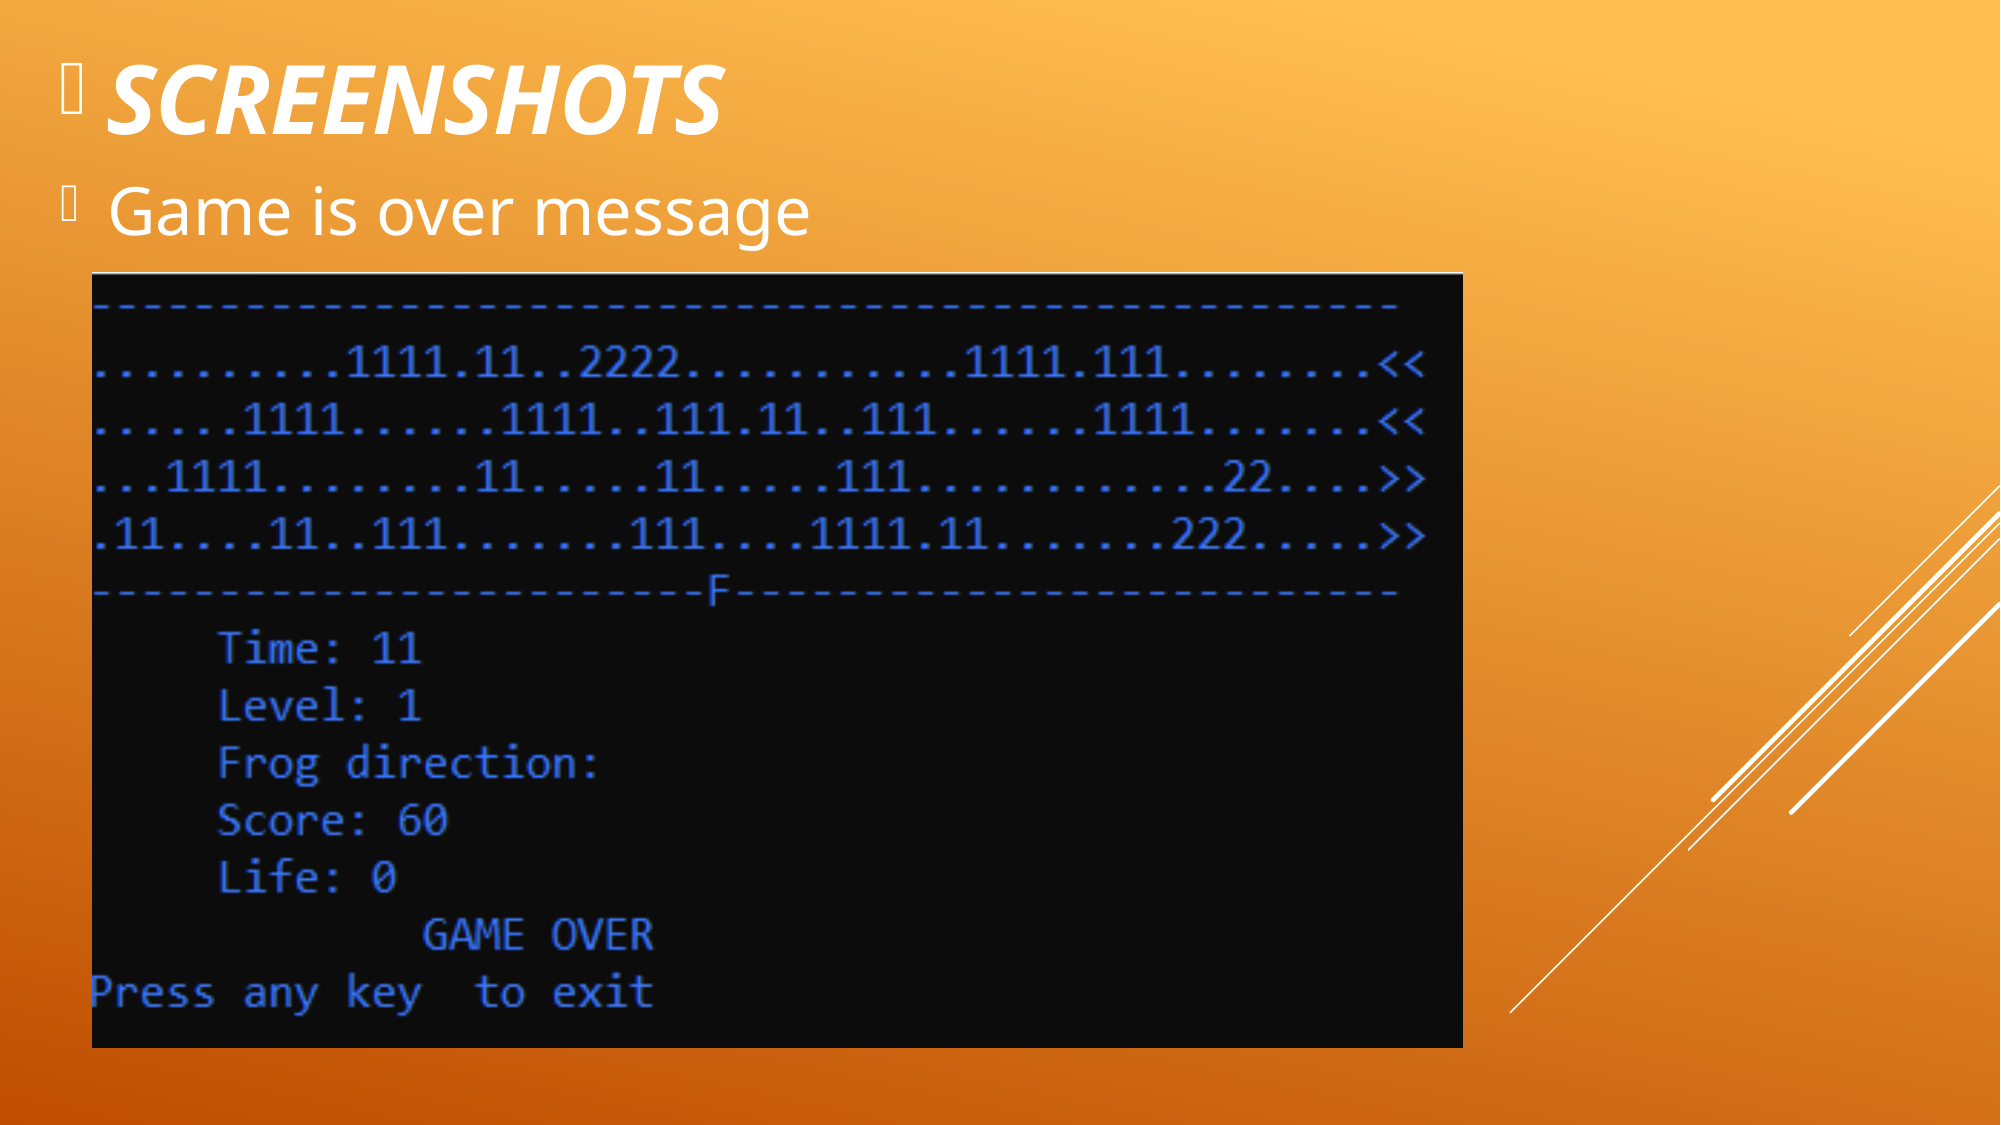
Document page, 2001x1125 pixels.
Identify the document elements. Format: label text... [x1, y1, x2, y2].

text_box Game is over message [44, 161, 1800, 312]
list SCREENSHOTS [44, 0, 778, 161]
picture [92, 272, 1464, 1048]
